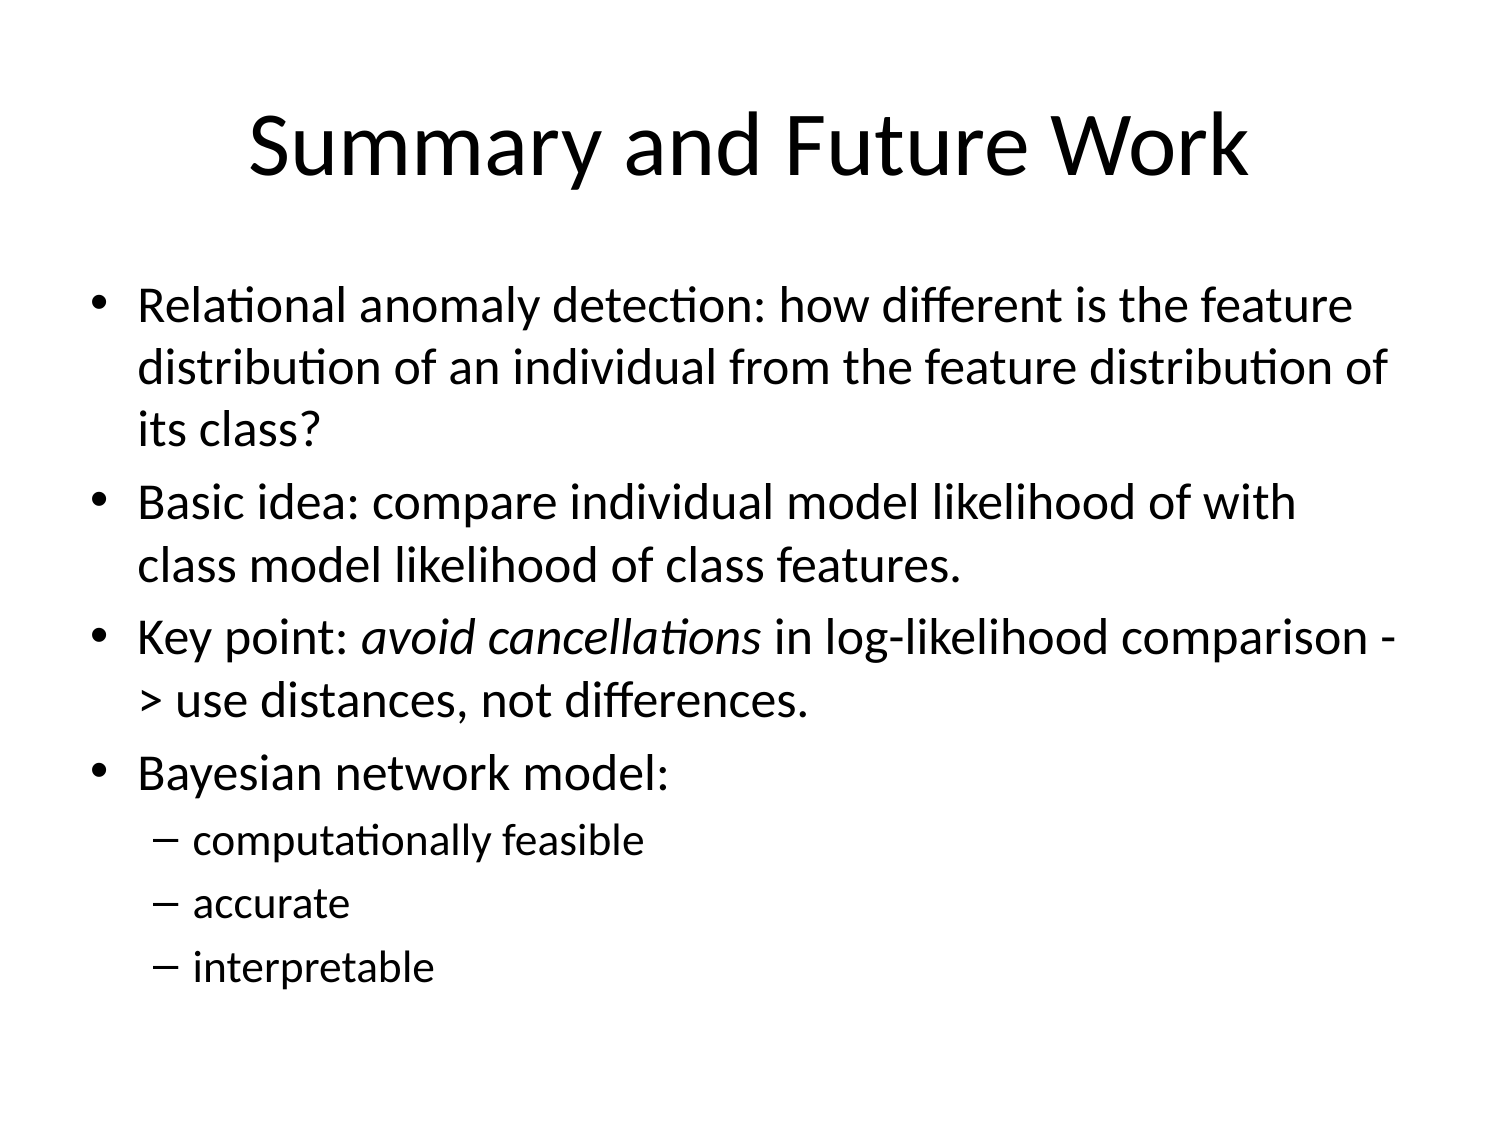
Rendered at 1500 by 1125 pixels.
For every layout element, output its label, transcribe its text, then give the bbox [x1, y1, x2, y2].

list Relational anomaly detection: how different is the feature distribution of an individual from the feature distribution of its class? Basic idea: compare individual model likelihood of with class model likelihood of class features. Key point: avoid cancellations in log-likelihood comparison -> use distances, not differences. Bayesian network model: computationally feasible accurate interpretable [75, 262, 1425, 1005]
title Summary and Future Work [75, 45, 1425, 233]
